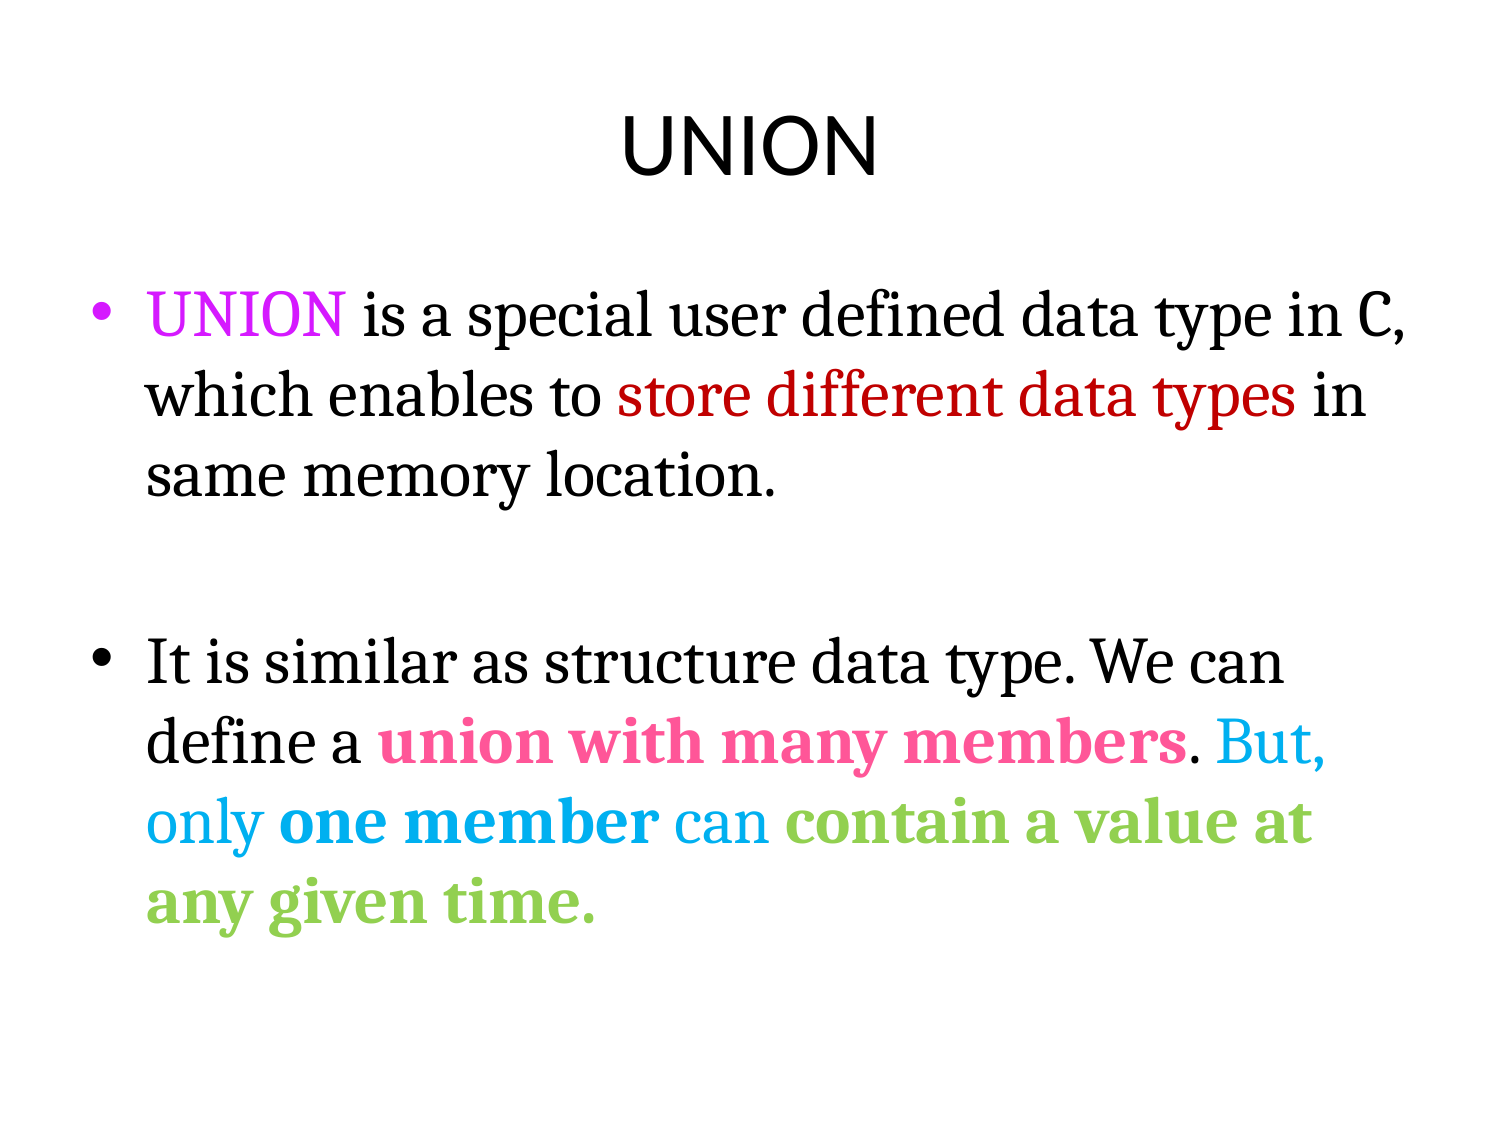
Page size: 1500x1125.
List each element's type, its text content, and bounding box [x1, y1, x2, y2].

title UNION [75, 45, 1425, 233]
list UNION is a special user defined data type in C, which enables to store different data types in same memory location. It is similar as structure data type. We can define a union with many members. But, only one member can contain a value at any given time. [75, 262, 1425, 1005]
